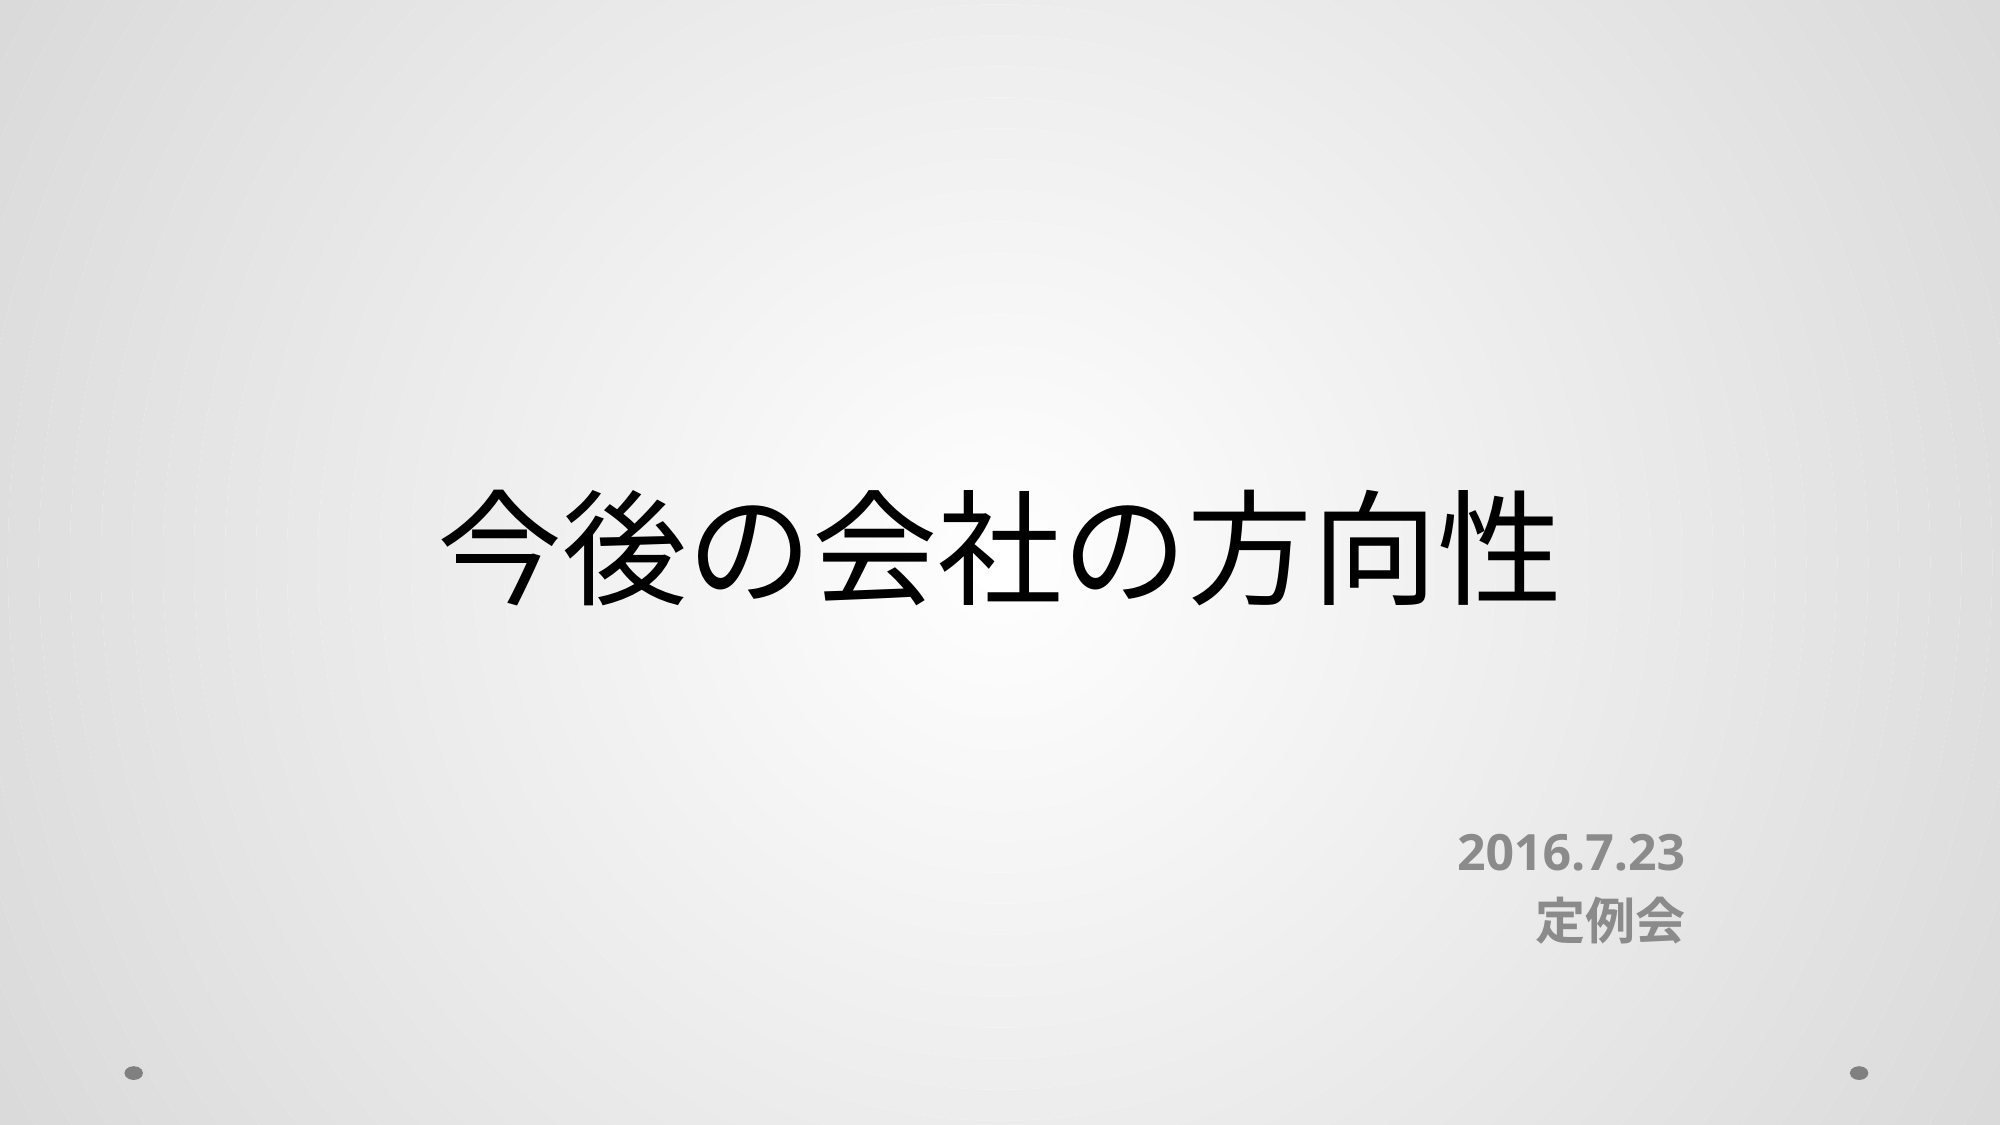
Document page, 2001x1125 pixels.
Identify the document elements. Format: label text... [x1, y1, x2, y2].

subtitle 2016.7.23 定例会 [300, 812, 1700, 1013]
title 今後の会社の方向性 [150, 335, 1850, 756]
